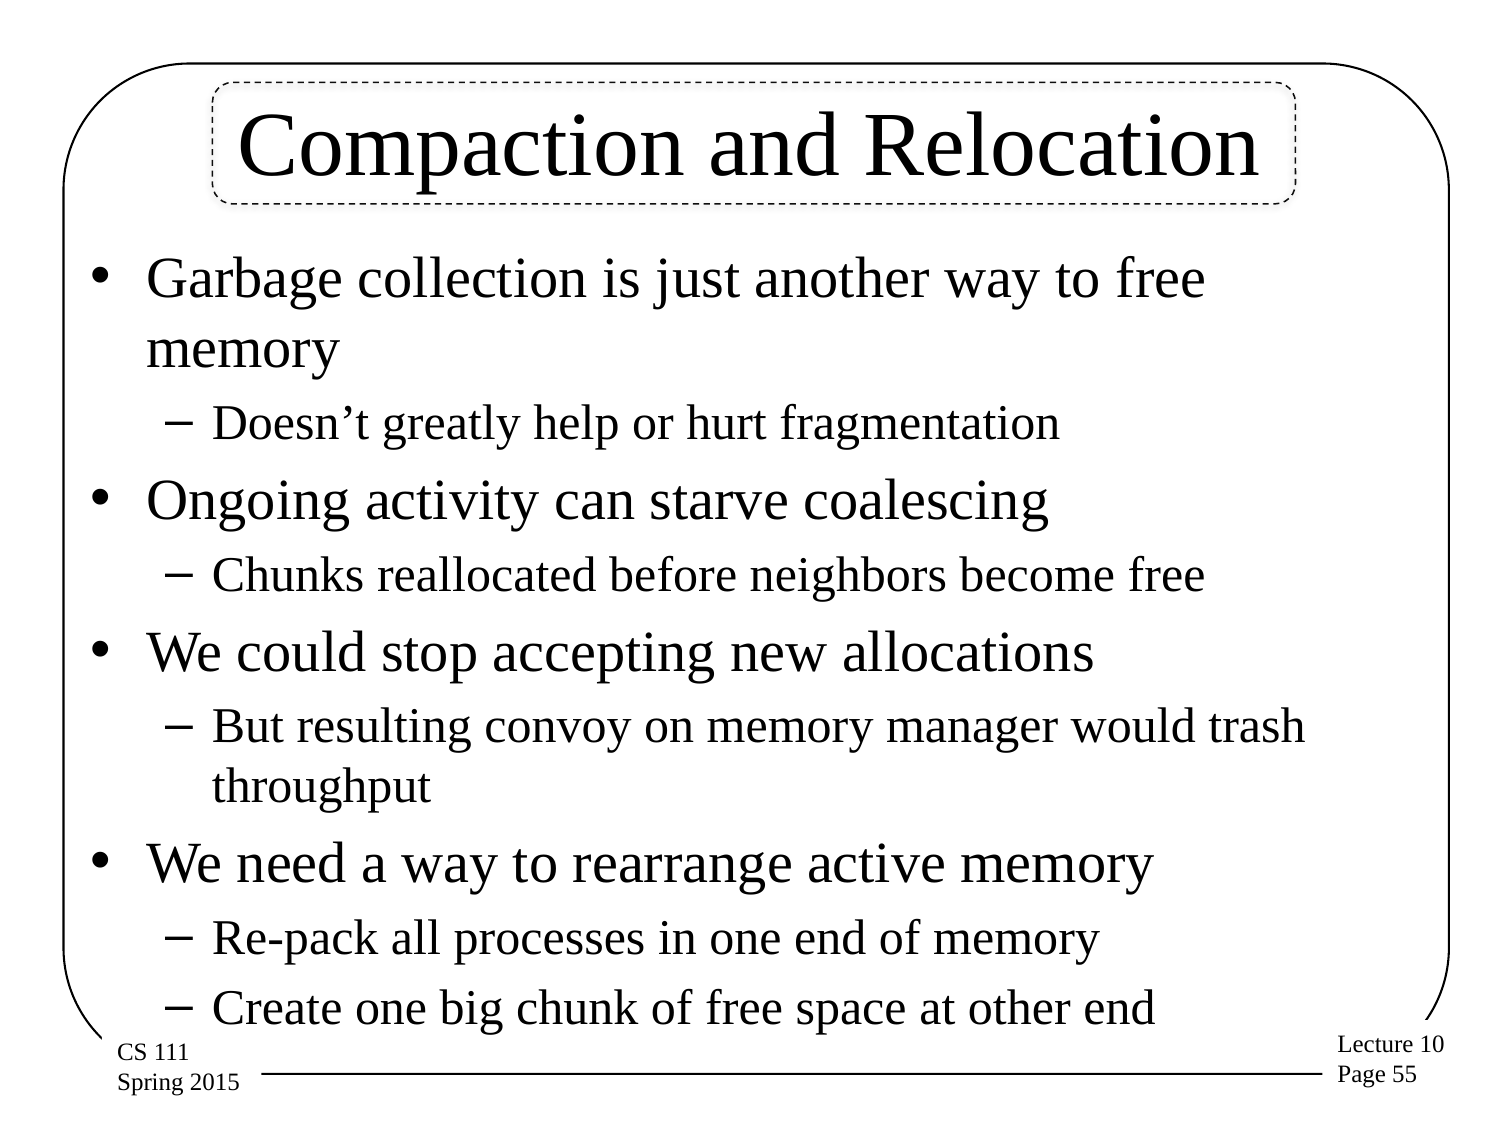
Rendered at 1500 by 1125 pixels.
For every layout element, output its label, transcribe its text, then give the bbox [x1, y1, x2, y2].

title Compaction and Relocation [74, 44, 1426, 231]
list Garbage collection is just another way to free memory Doesn’t greatly help or hurt fragmentation Ongoing activity can starve coalescing Chunks reallocated before neighbors become free We could stop accepting new allocations But resulting convoy on memory manager would trash throughput We need a way to rearrange active memory Re-pack all processes in one end of memory Create one big chunk of free space at other end [74, 231, 1426, 975]
text_box [211, 81, 1297, 205]
